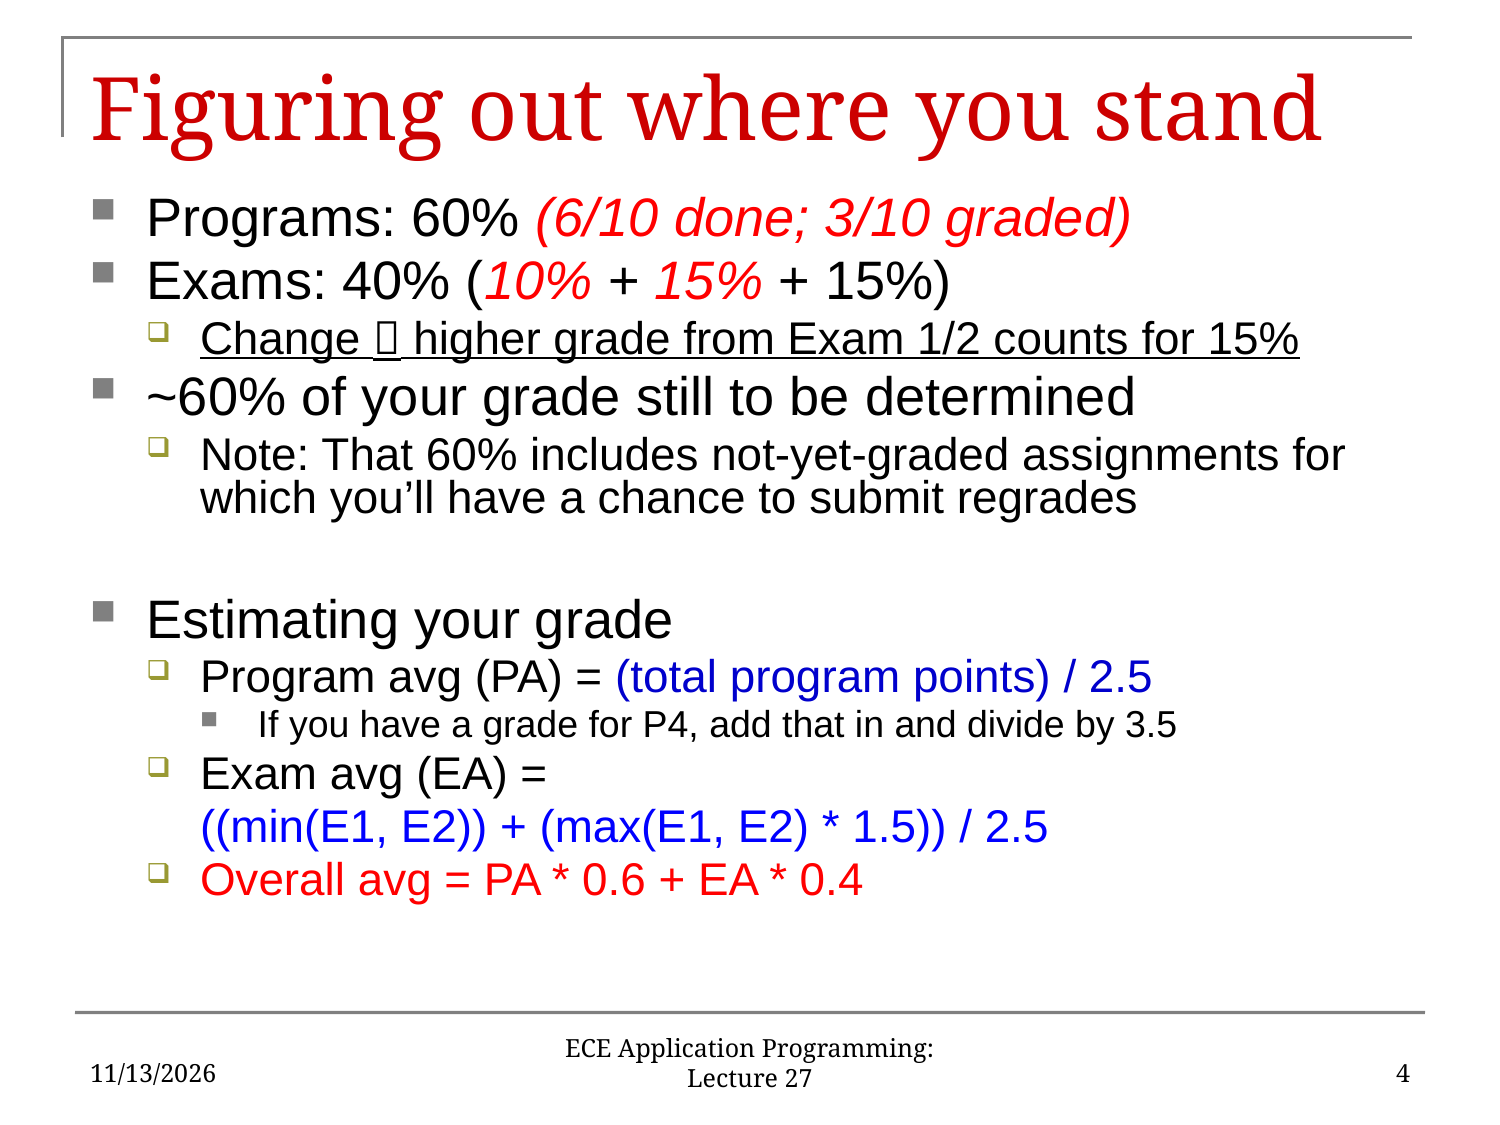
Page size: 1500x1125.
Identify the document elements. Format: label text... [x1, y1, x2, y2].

slide_number 4 [1074, 1023, 1426, 1100]
footer ECE Application Programming: Lecture 27 [512, 1024, 988, 1101]
title Figuring out where you stand [75, 45, 1425, 163]
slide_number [74, 1023, 426, 1100]
list Programs: 60% (6/10 done; 3/10 graded) Exams: 40% (10% + 15% + 15%) Change  higher grade from Exam 1/2 counts for 15% ~60% of your grade still to be determined Note: That 60% includes not-yet-graded assignments for which you’ll have a chance to submit regrades Estimating your grade Program avg (PA) = (total program points) / 2.5 If you have a grade for P4, add that in and divide by 3.5 Exam avg (EA) = ((min(E1, E2)) + (max(E1, E2) * 1.5)) / 2.5 Overall avg = PA * 0.6 + EA * 0.4 [75, 187, 1425, 1006]
